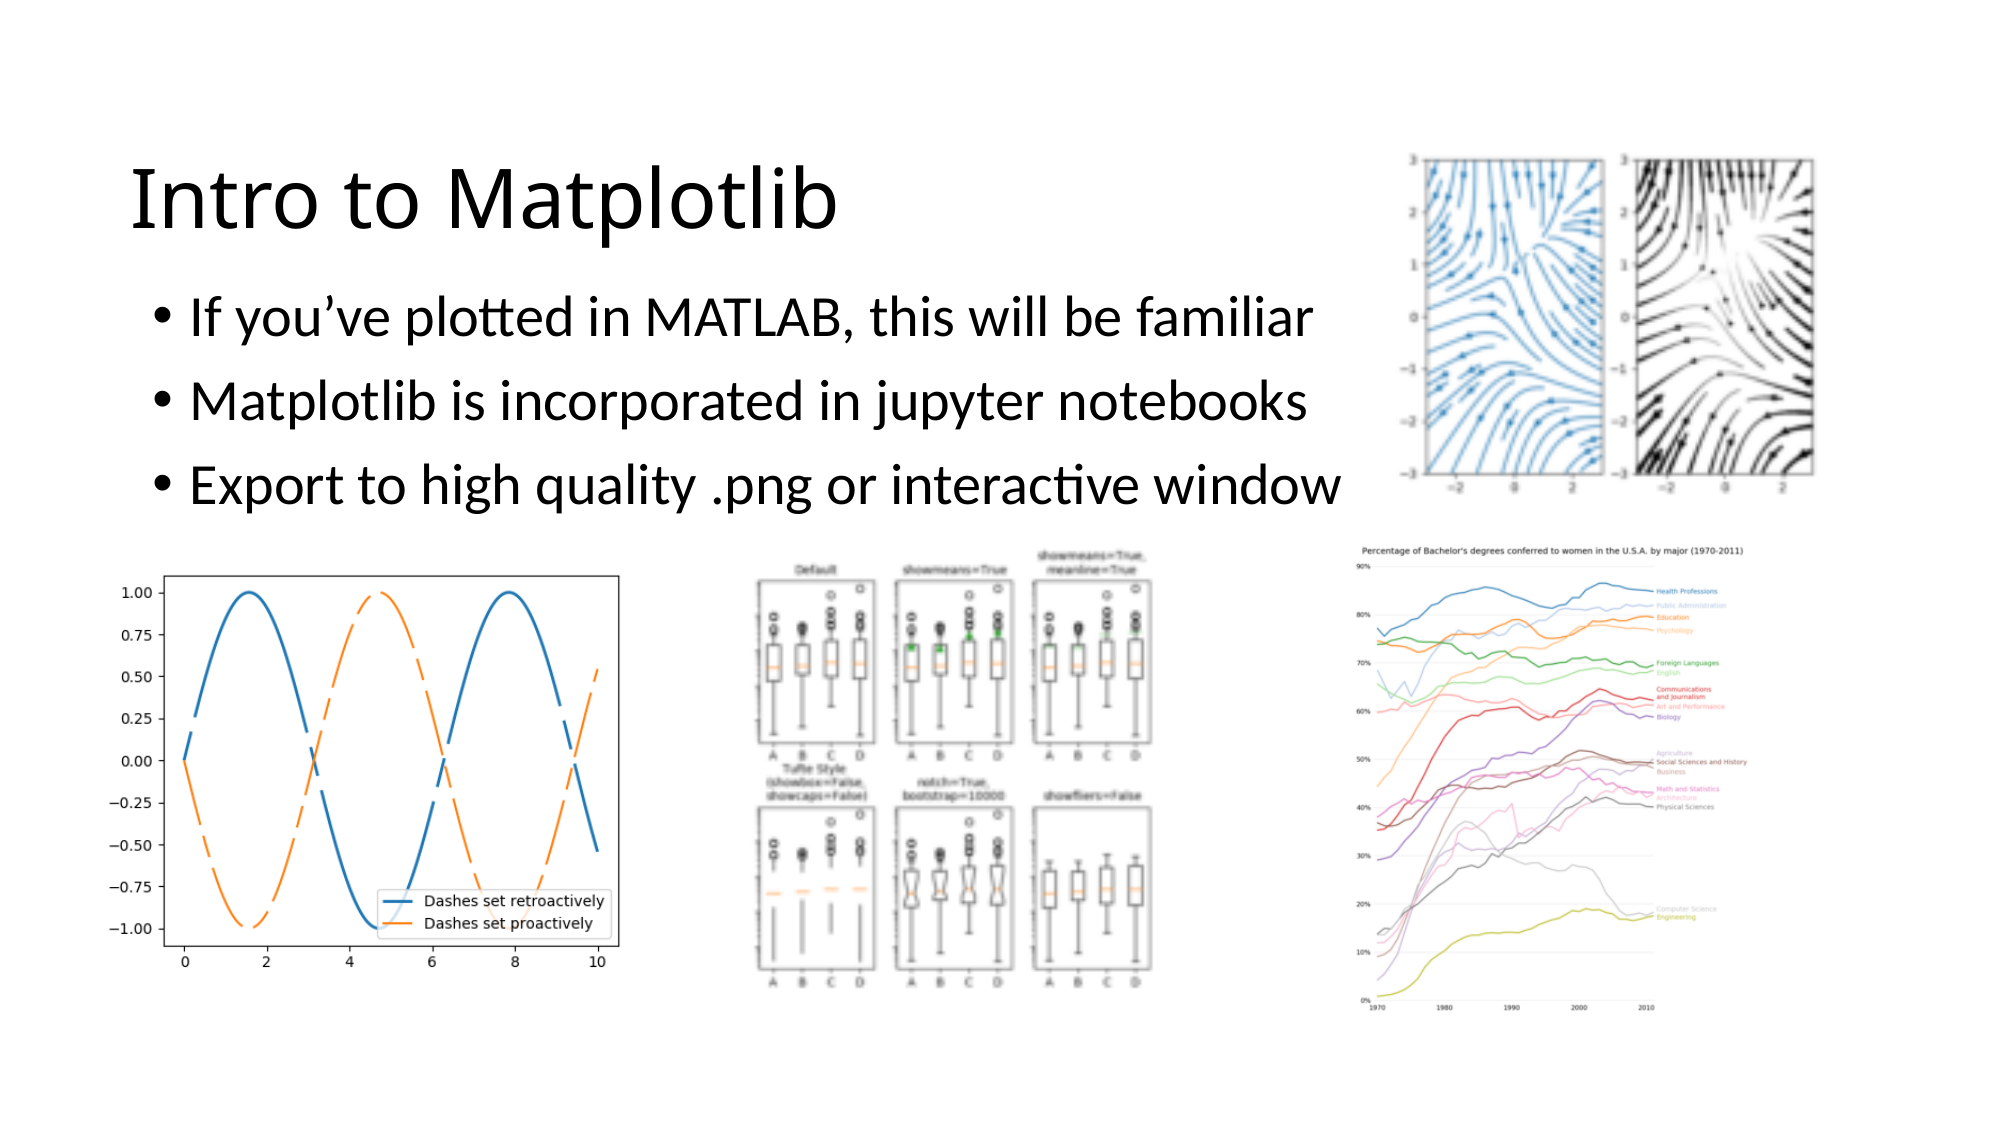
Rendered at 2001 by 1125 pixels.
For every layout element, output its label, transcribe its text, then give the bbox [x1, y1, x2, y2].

title Intro to Matplotlib [115, 149, 1198, 254]
picture [1365, 112, 1863, 519]
picture [697, 524, 1198, 1025]
picture [90, 518, 677, 998]
list If you’ve plotted in MATLAB, this will be familiar Matplotlib is incorporated in jupyter notebooks Export to high quality .png or interactive window [137, 278, 1863, 993]
picture [1350, 538, 1754, 1011]
